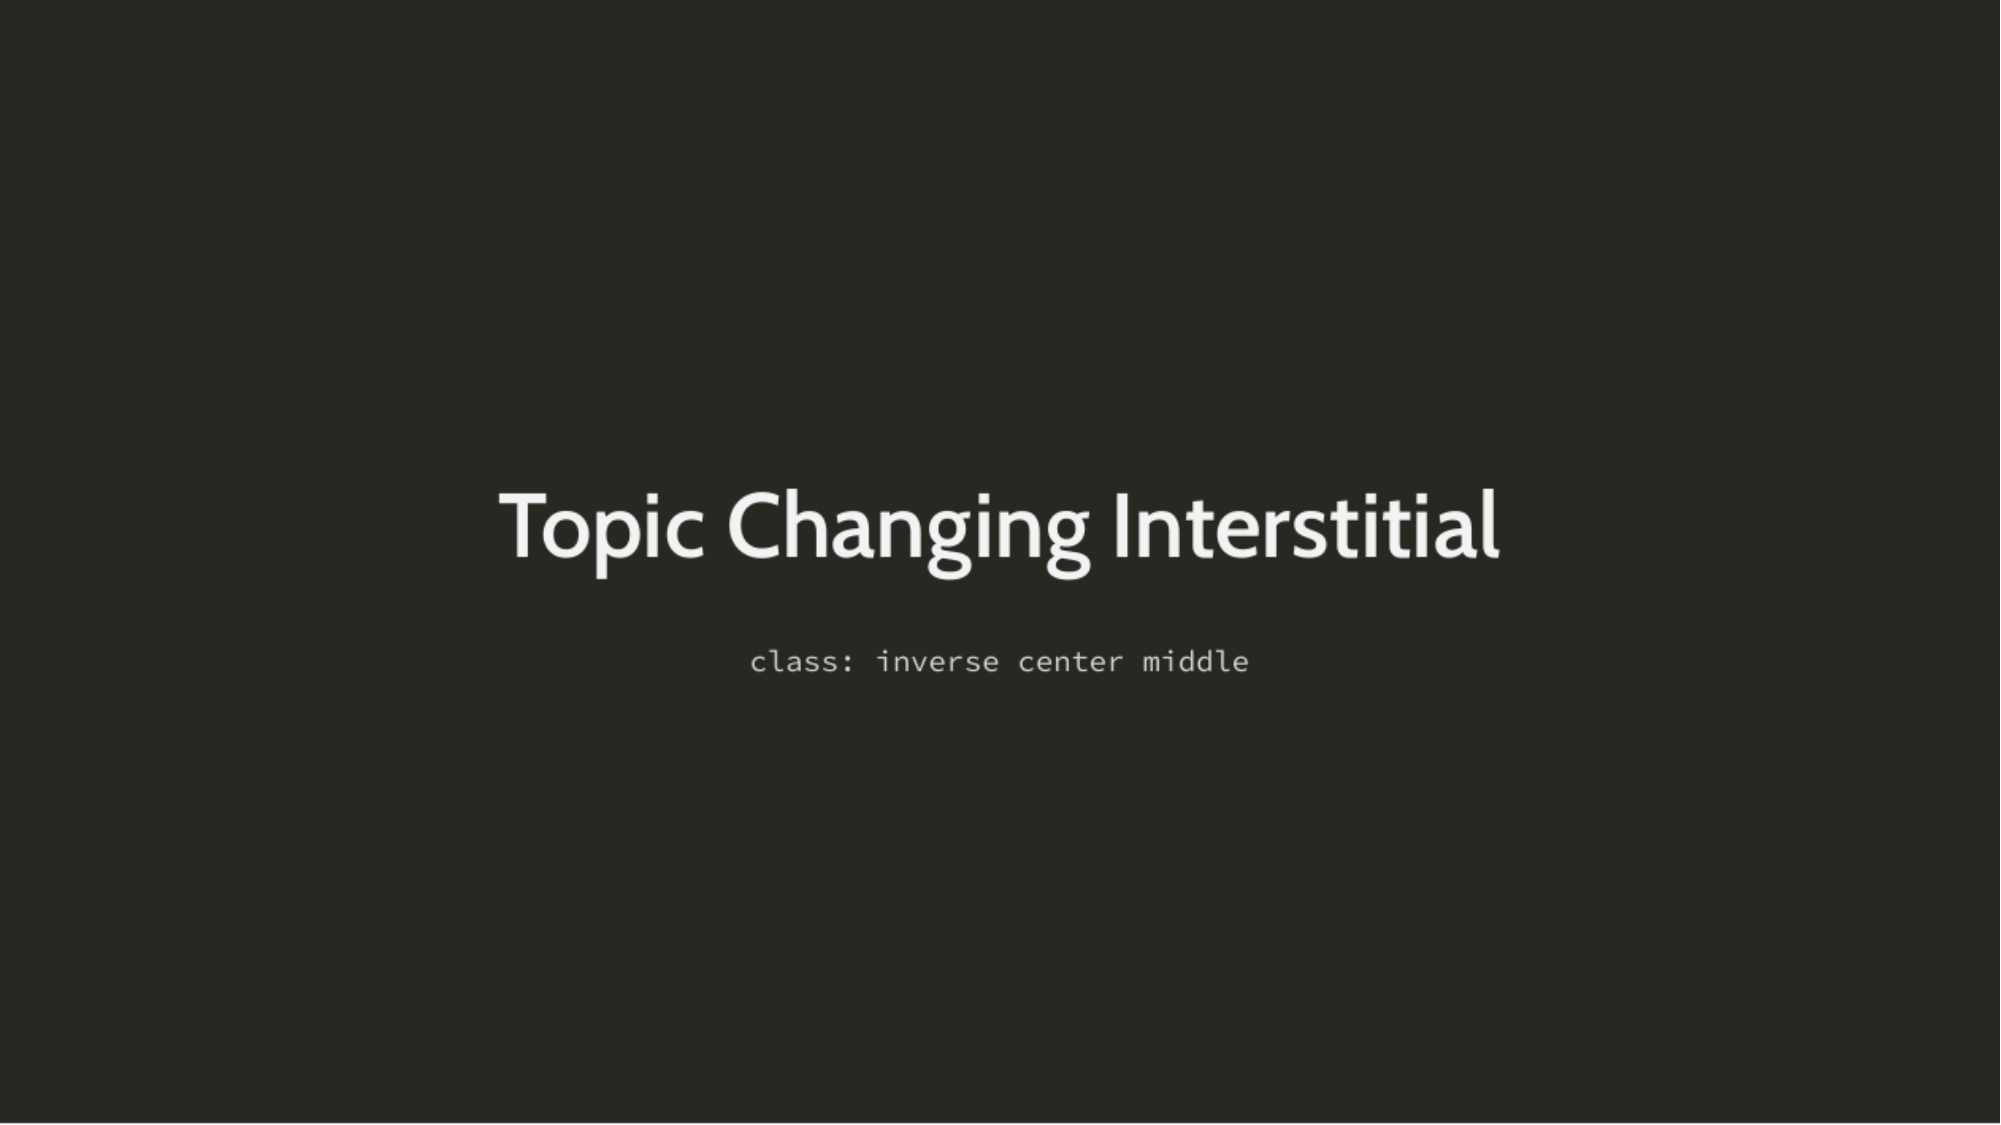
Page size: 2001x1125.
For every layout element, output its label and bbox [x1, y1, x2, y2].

list [0, 0, 2000, 1125]
